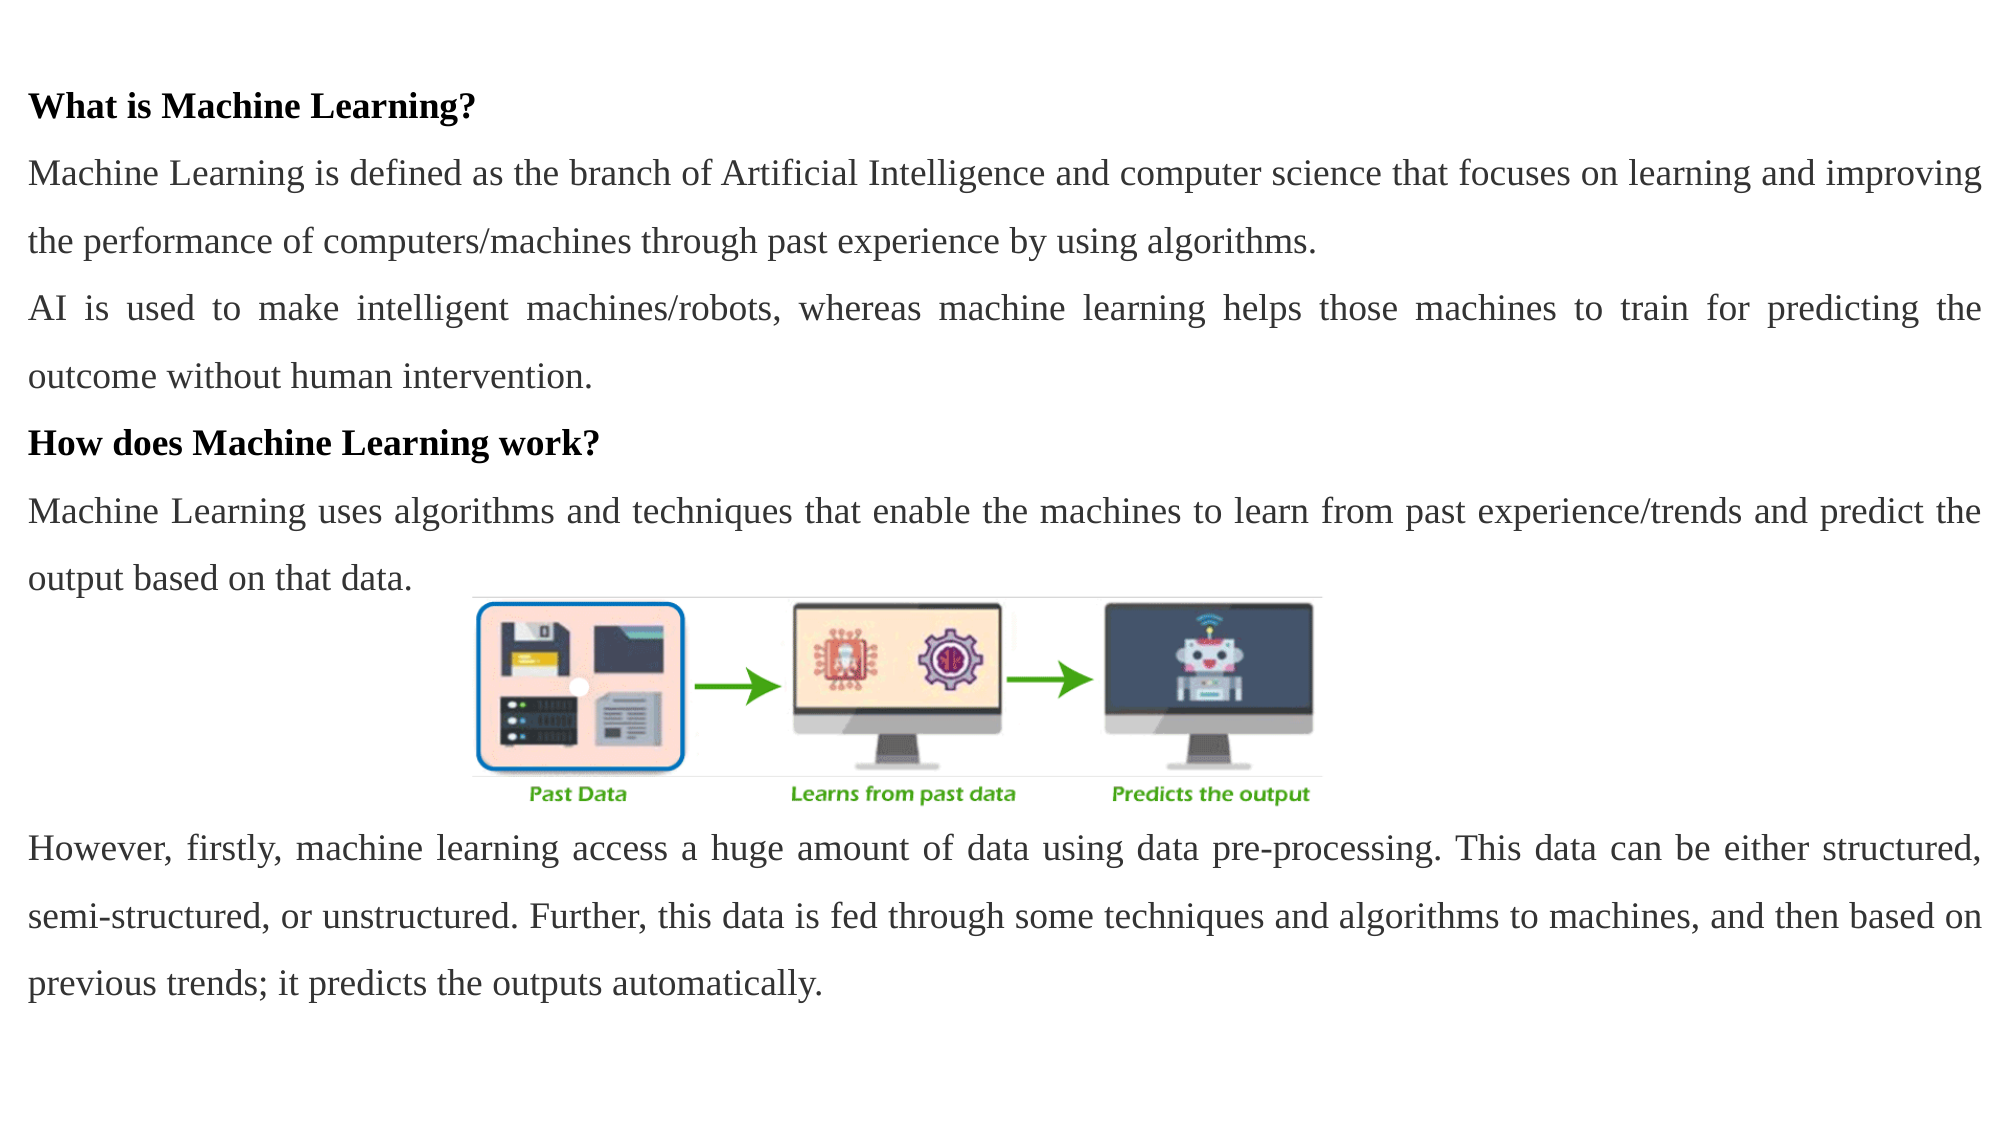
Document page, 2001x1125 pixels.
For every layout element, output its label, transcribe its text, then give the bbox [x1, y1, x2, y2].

picture [425, 580, 1366, 822]
text_box What is Machine Learning? Machine Learning is defined as the branch of Artificial Intelligence and computer science that focuses on learning and improving the performance of computers/machines through past experience by using algorithms. AI is used to make intelligent machines/robots, whereas machine learning helps those machines to train for predicting the outcome without human intervention. How does Machine Learning work? Machine Learning uses algorithms and techniques that enable the machines to learn from past experience/trends and predict the output based on that data. However, firstly, machine learning access a huge amount of data using data pre-processing. This data can be either structured, semi-structured, or unstructured. Further, this data is fed through some techniques and algorithms to machines, and then based on previous trends; it predicts the outputs automatically. [13, 50, 2000, 1125]
